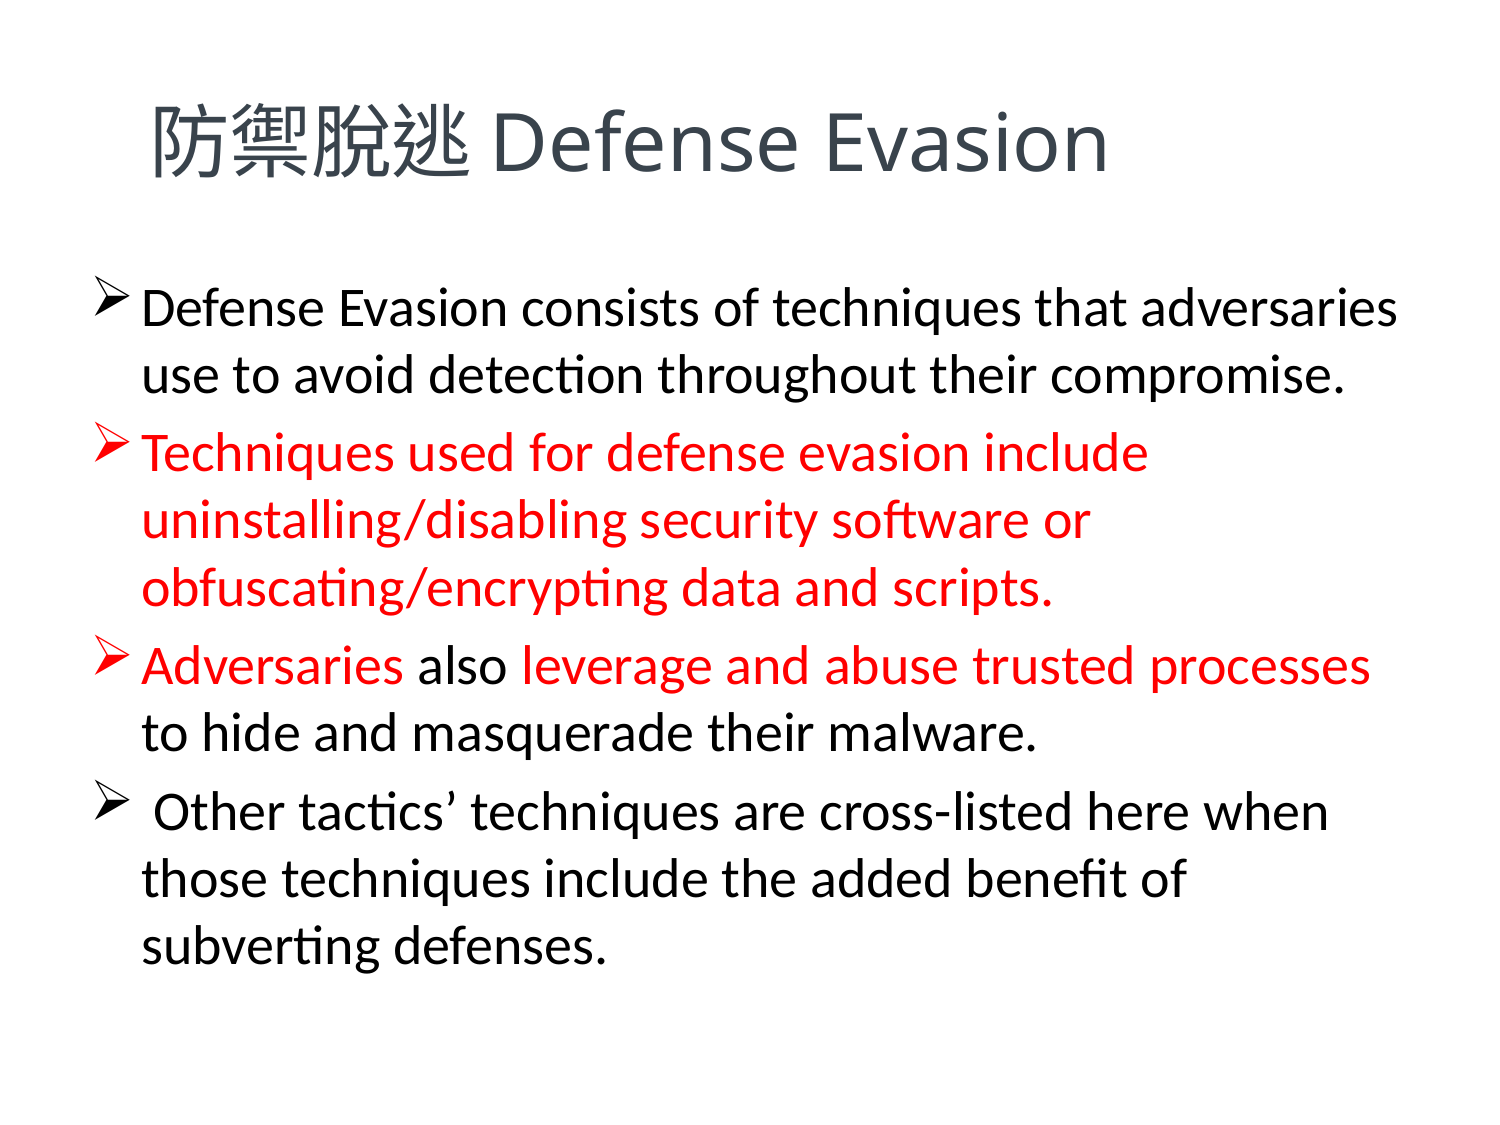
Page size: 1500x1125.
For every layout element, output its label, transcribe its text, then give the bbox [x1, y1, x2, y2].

title 防禦脫逃Defense Evasion [75, 45, 1188, 233]
list Defense Evasion consists of techniques that adversaries use to avoid detection throughout their compromise. Techniques used for defense evasion include uninstalling/disabling security software or obfuscating/encrypting data and scripts. Adversaries also leverage and abuse trusted processes to hide and masquerade their malware. Other tactics’ techniques are cross-listed here when those techniques include the added benefit of subverting defenses. [75, 262, 1425, 1005]
